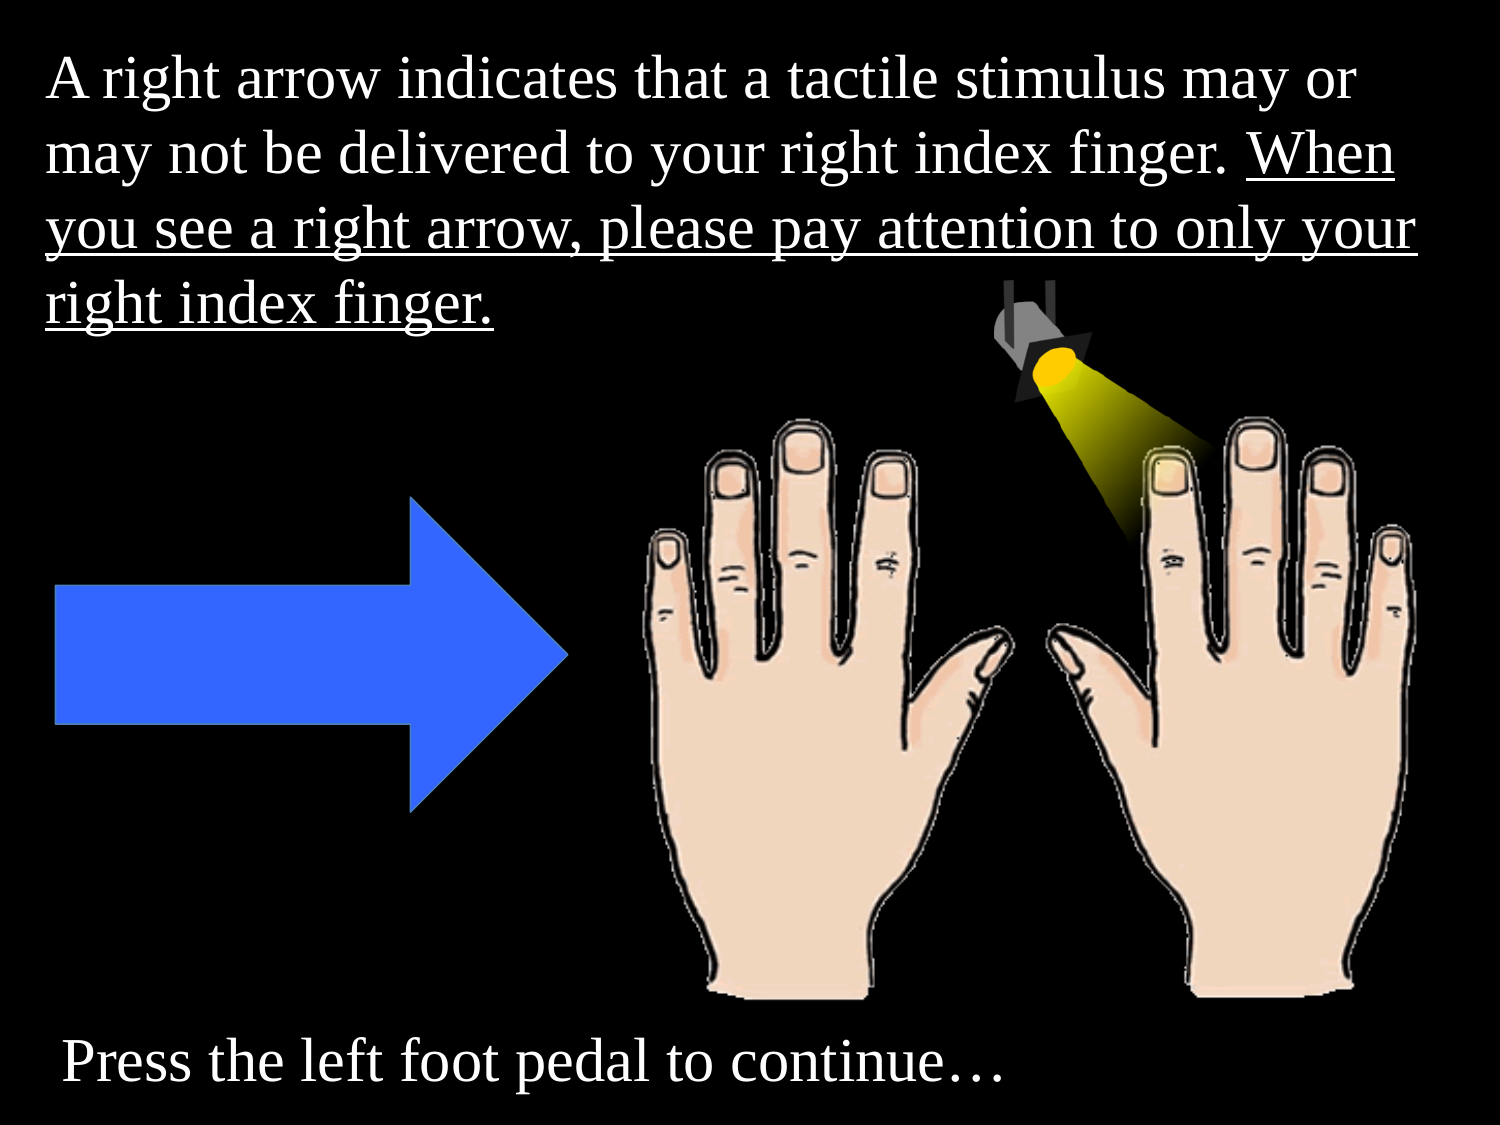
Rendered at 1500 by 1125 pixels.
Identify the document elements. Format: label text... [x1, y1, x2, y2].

text_box Press the left foot pedal to continue… [46, 1011, 1024, 1101]
text_box [54, 496, 569, 813]
text_box A right arrow indicates that a tactile stimulus may or may not be delivered to your right index finger. When you see a right arrow, please pay attention to only your right index finger. [30, 29, 1461, 344]
picture [604, 280, 1431, 1025]
